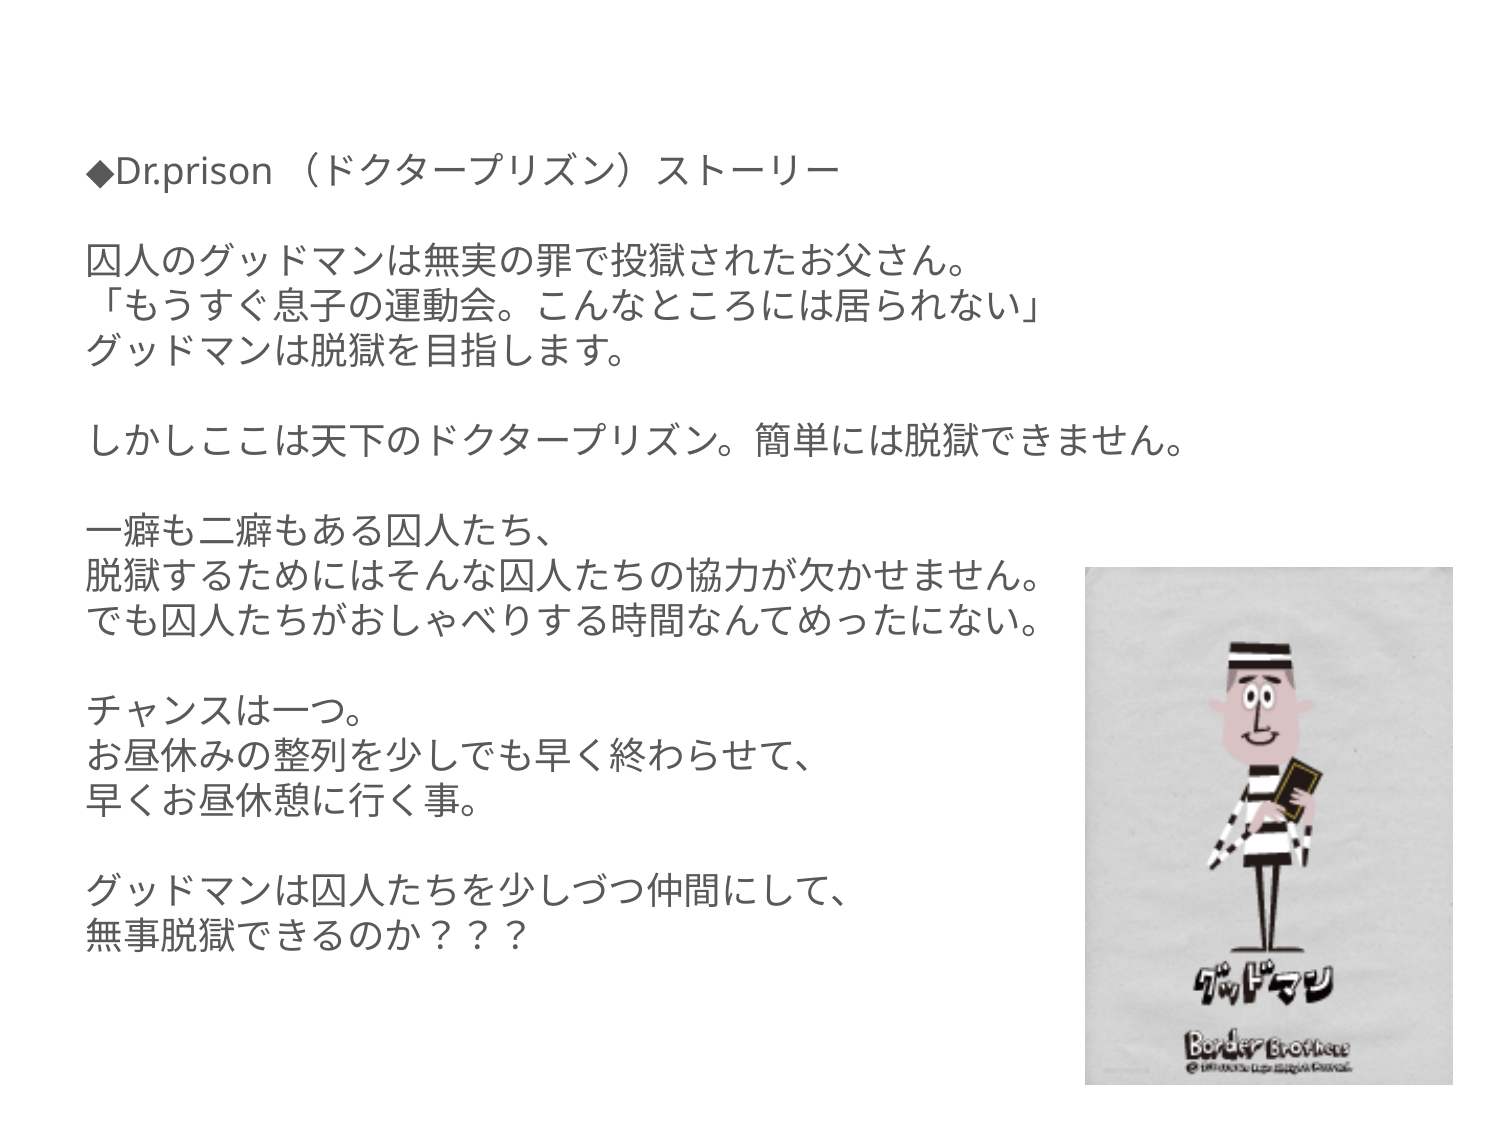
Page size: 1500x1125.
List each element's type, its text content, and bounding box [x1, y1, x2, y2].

picture [1085, 567, 1453, 1085]
text_box ◆Dr.prison（ドクタープリズン）ストーリー 囚人のグッドマンは無実の罪で投獄されたお父さん。 「もうすぐ息子の運動会。こんなところには居られない」 グッドマンは脱獄を目指します。 しかしここは天下のドクタープリズン。簡単には脱獄できません。 一癖も二癖もある囚人たち、 脱獄するためにはそんな囚人たちの協力が欠かせません。 でも囚人たちがおしゃべりする時間なんてめったにない。 チャンスは一つ。 お昼休みの整列を少しでも早く終わらせて、 早くお昼休憩に行く事。 グッドマンは囚人たちを少しづつ仲間にして、 無事脱獄できるのか？？？ [71, 139, 1426, 1010]
